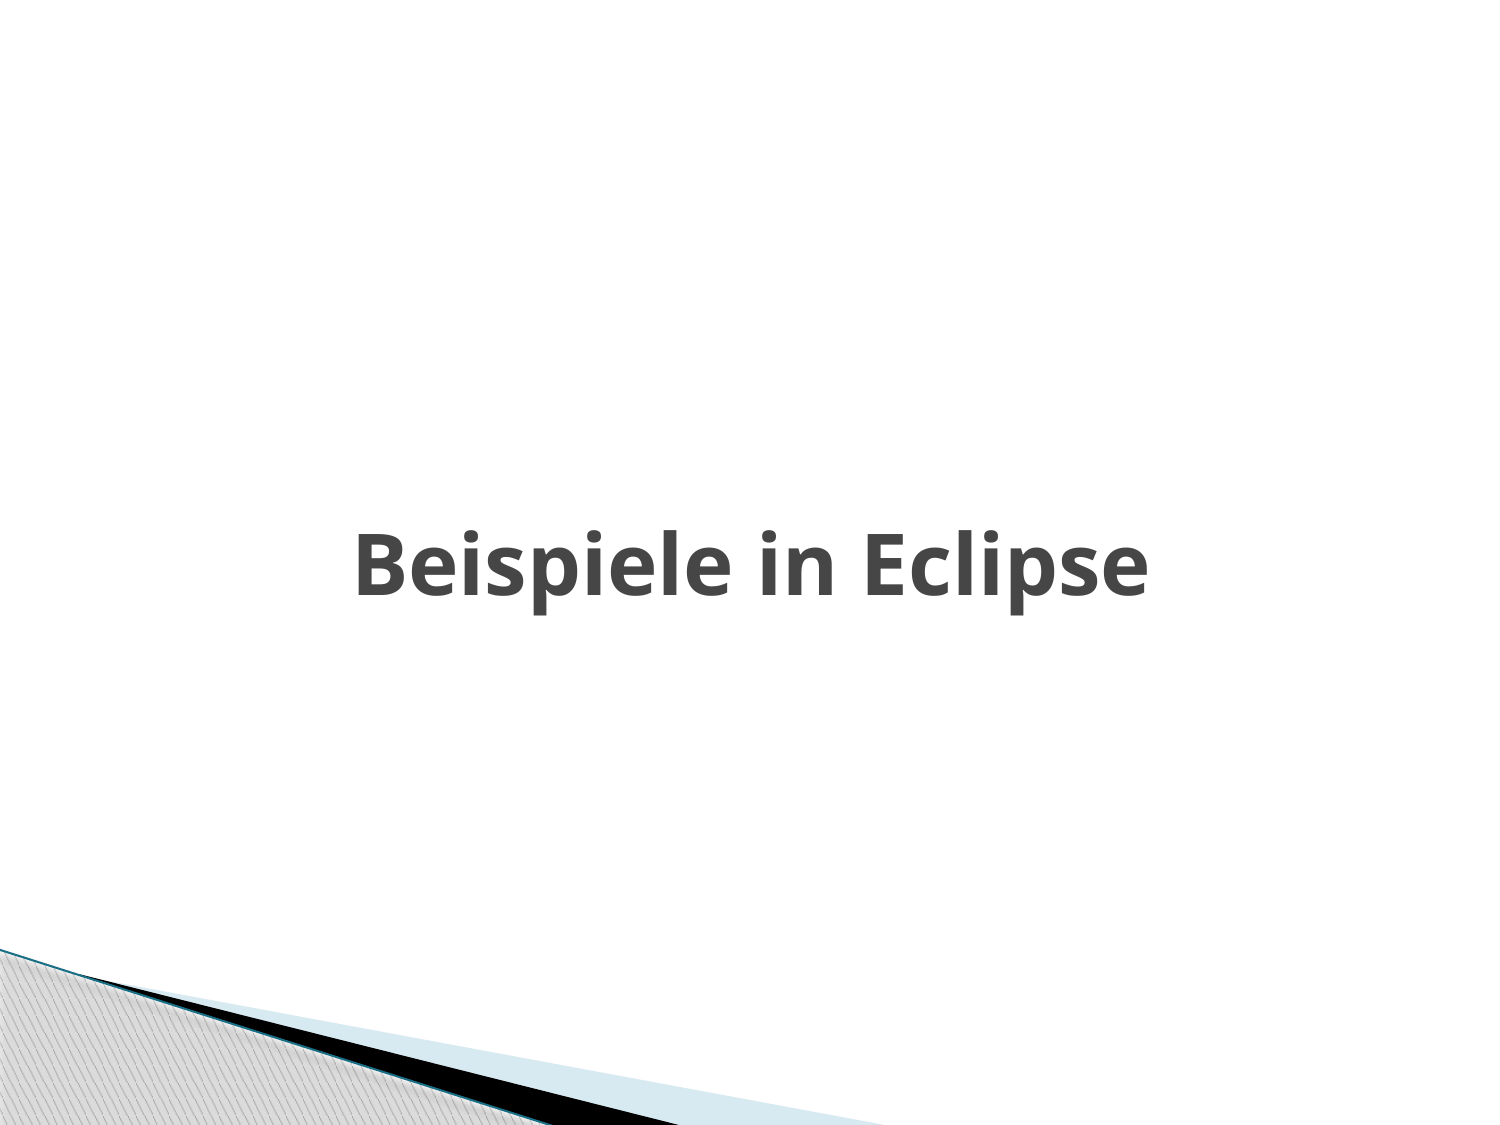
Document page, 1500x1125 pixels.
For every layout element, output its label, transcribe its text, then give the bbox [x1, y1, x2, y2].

title Beispiele in Eclipse [76, 468, 1427, 656]
